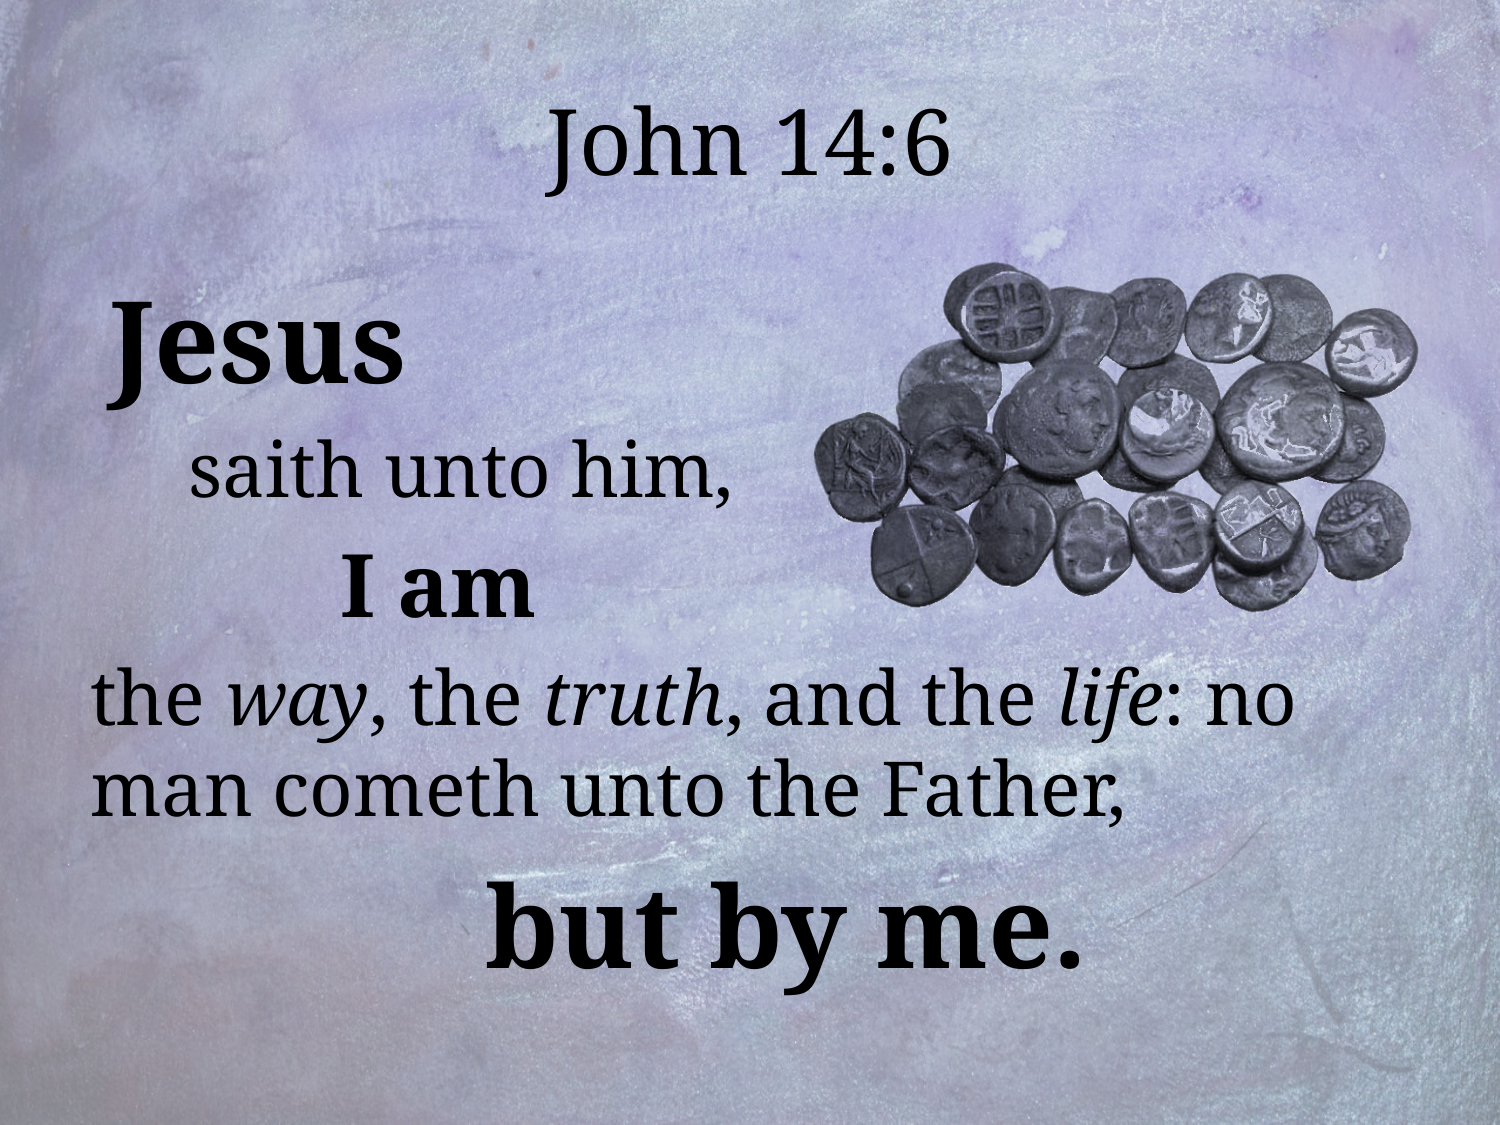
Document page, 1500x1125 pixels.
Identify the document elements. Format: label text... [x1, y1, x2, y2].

title John 14:6 [75, 45, 1425, 233]
picture [812, 249, 1421, 619]
list Jesus saith unto him, I am the way, the truth, and the life: no man cometh unto the Father, but by me. [75, 262, 1425, 1005]
